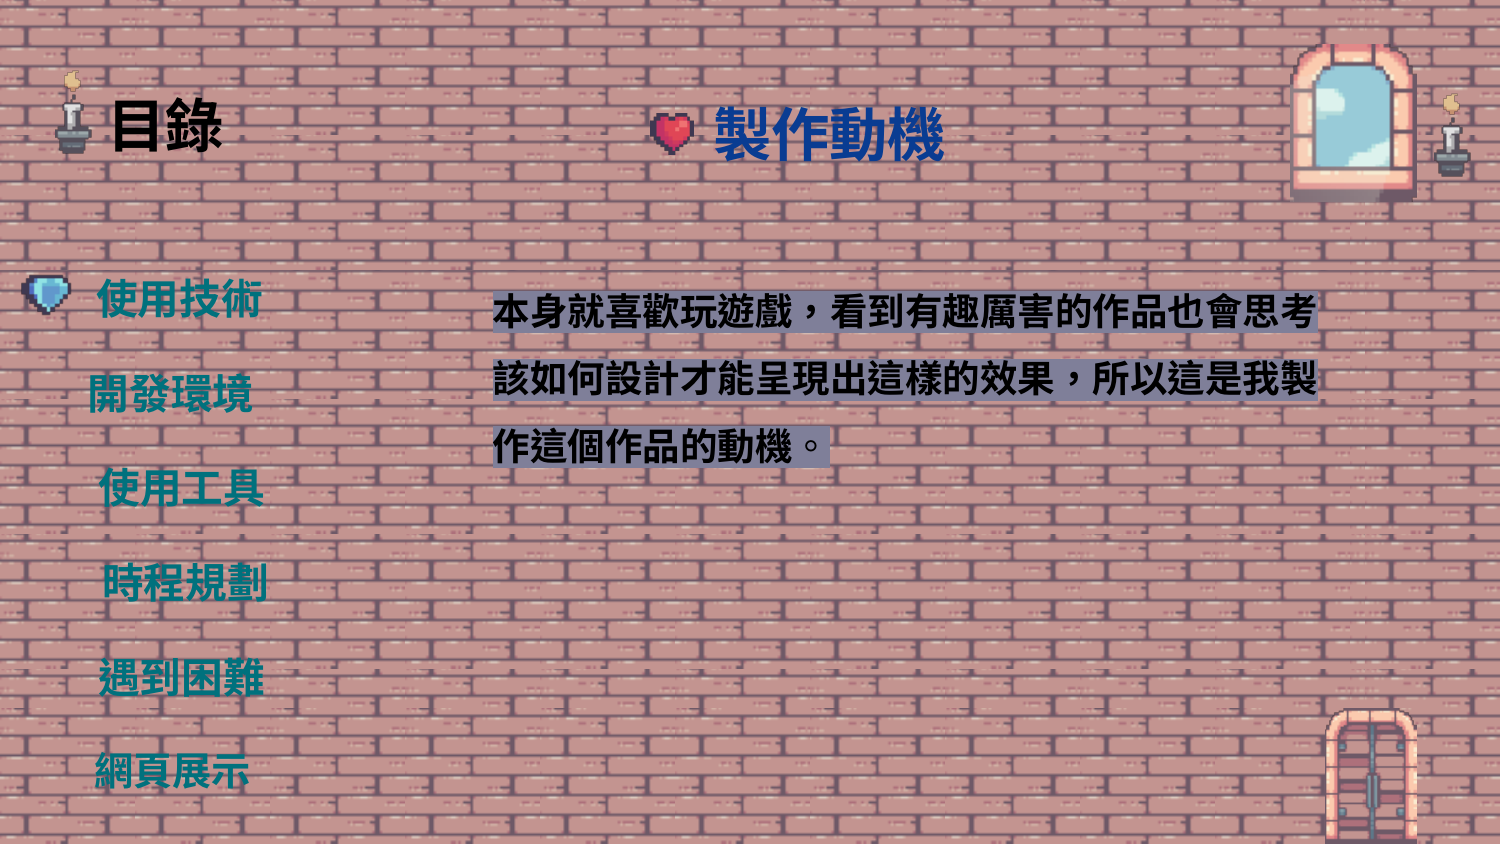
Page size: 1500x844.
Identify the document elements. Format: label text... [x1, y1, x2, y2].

text_box 開發環境 [72, 352, 297, 447]
title 製作動機 [684, 86, 975, 180]
text_box 本身就喜歡玩遊戲，看到有趣厲害的作品也會思考該如何設計才能呈現出這樣的效果，所以這是我製作這個作品的動機。 [477, 257, 1353, 476]
text_box 使用技術 [59, 257, 345, 352]
picture [0, 0, 1500, 844]
text_box 目錄 [92, 74, 299, 184]
text_box 時程規劃 [65, 541, 323, 636]
text_box 網頁展示 [59, 730, 274, 820]
text_box 使用工具 [50, 447, 338, 542]
text_box 遇到困難 [50, 636, 283, 731]
